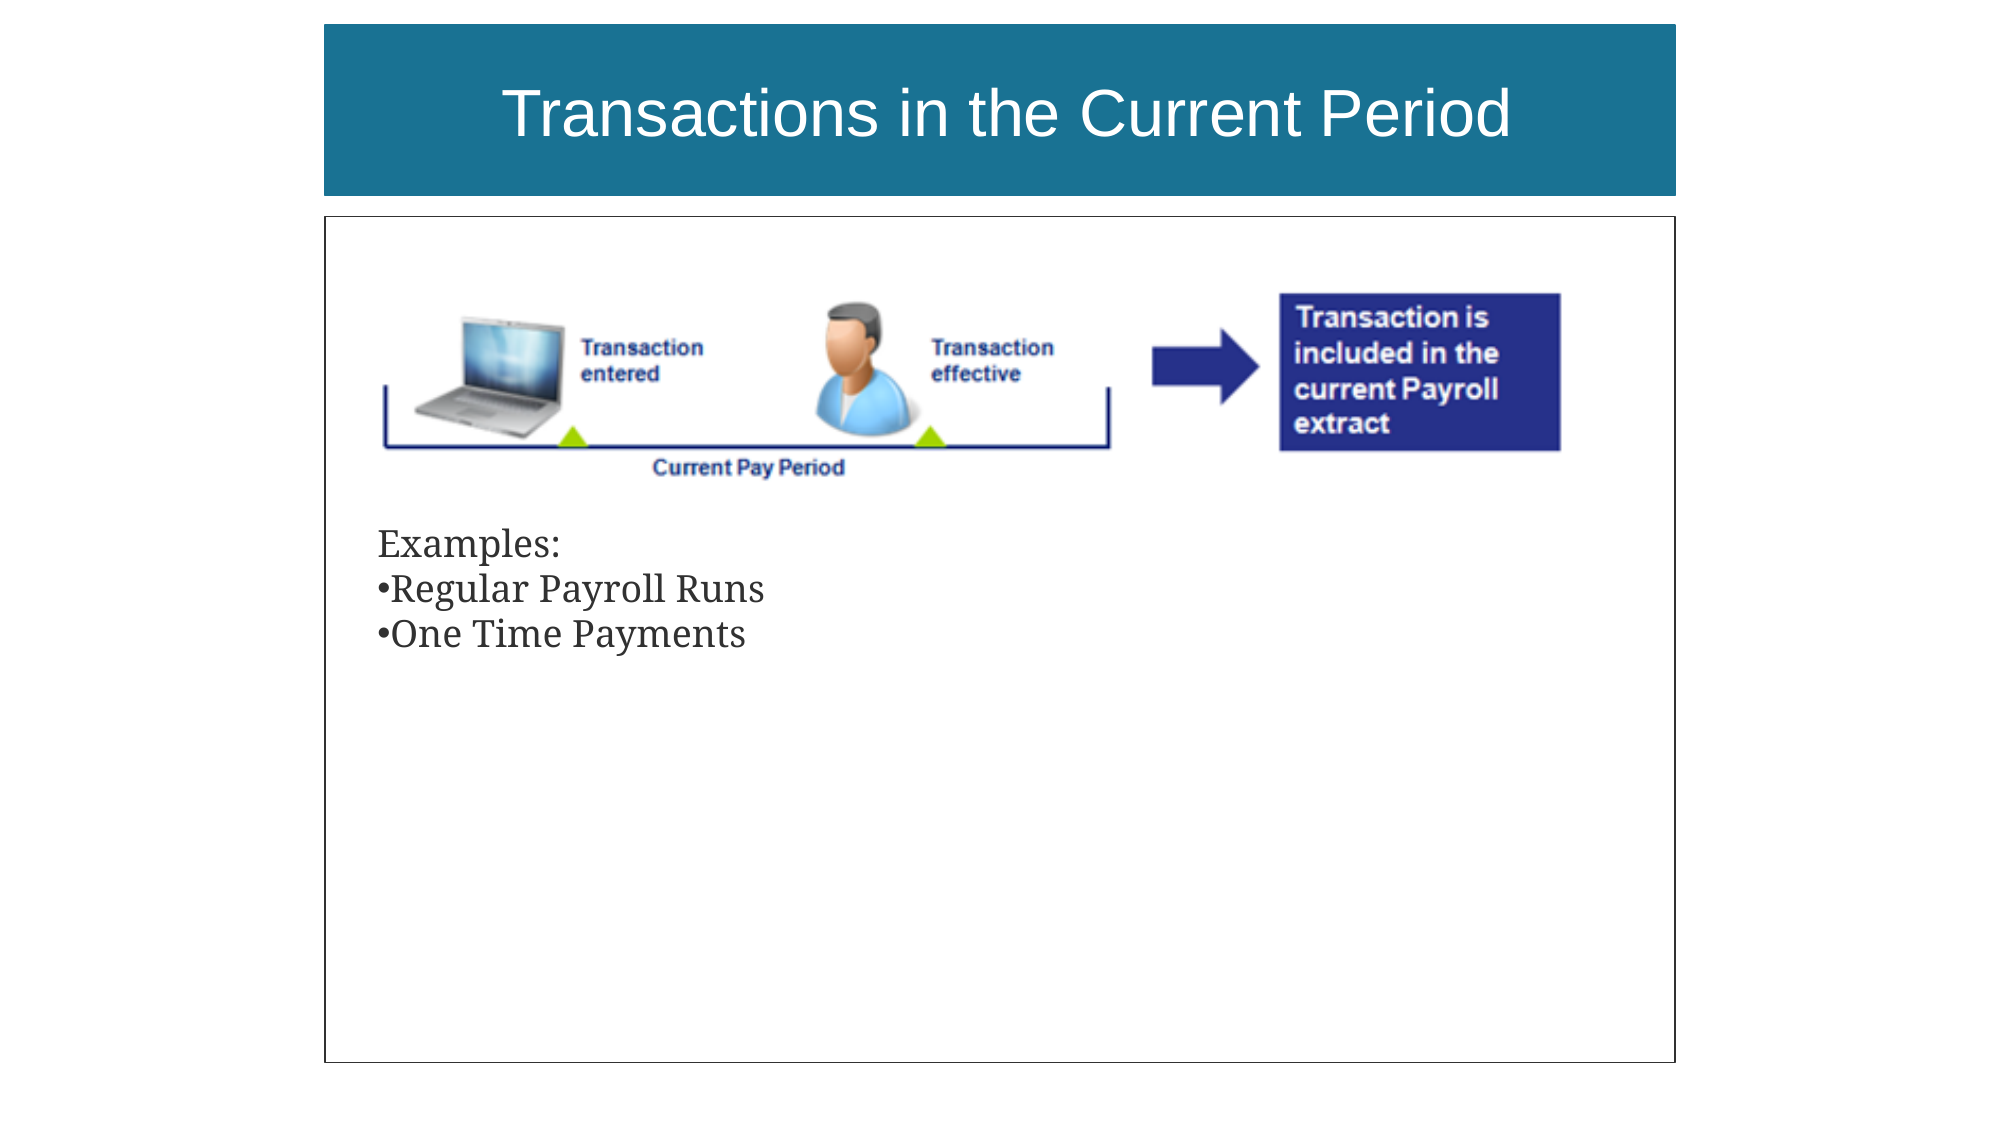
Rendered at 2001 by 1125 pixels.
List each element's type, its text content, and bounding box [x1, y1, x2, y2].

text_box Transactions in the Current Period [324, 24, 1675, 196]
picture [362, 262, 1622, 513]
text_box Examples: Regular Payroll Runs One Time Payments [362, 520, 1609, 708]
text_box [324, 216, 1675, 1063]
